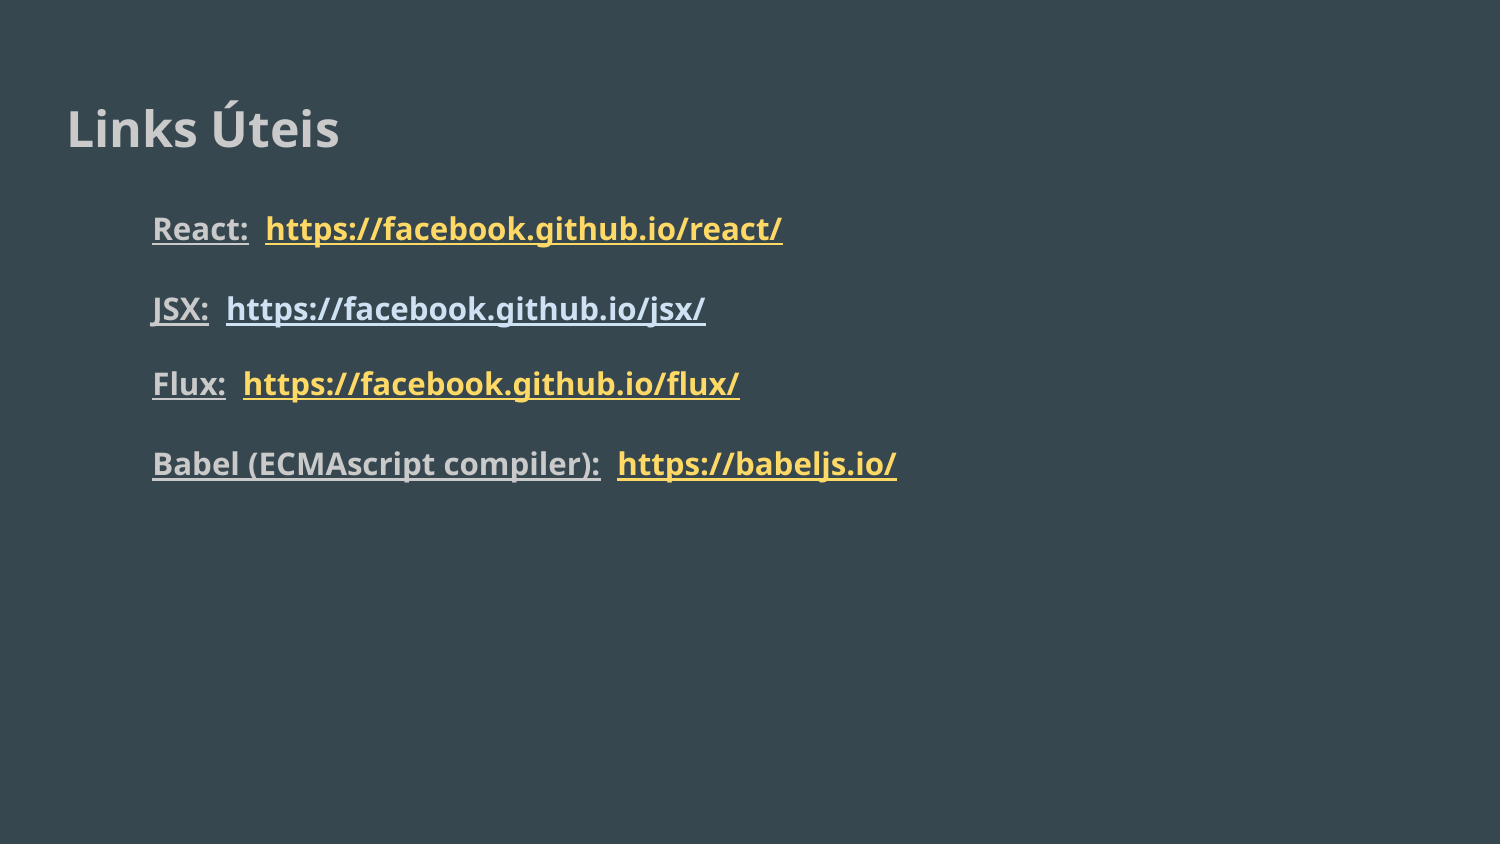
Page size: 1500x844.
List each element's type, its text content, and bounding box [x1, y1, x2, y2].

text_box React: https://facebook.github.io/react/ JSX: https://facebook.github.io/jsx/ Flux: https://facebook.github.io/flux/ Babel (ECMAscript compiler): https://babeljs.io/ [137, 194, 1410, 792]
title Links Úteis [51, 72, 1449, 167]
